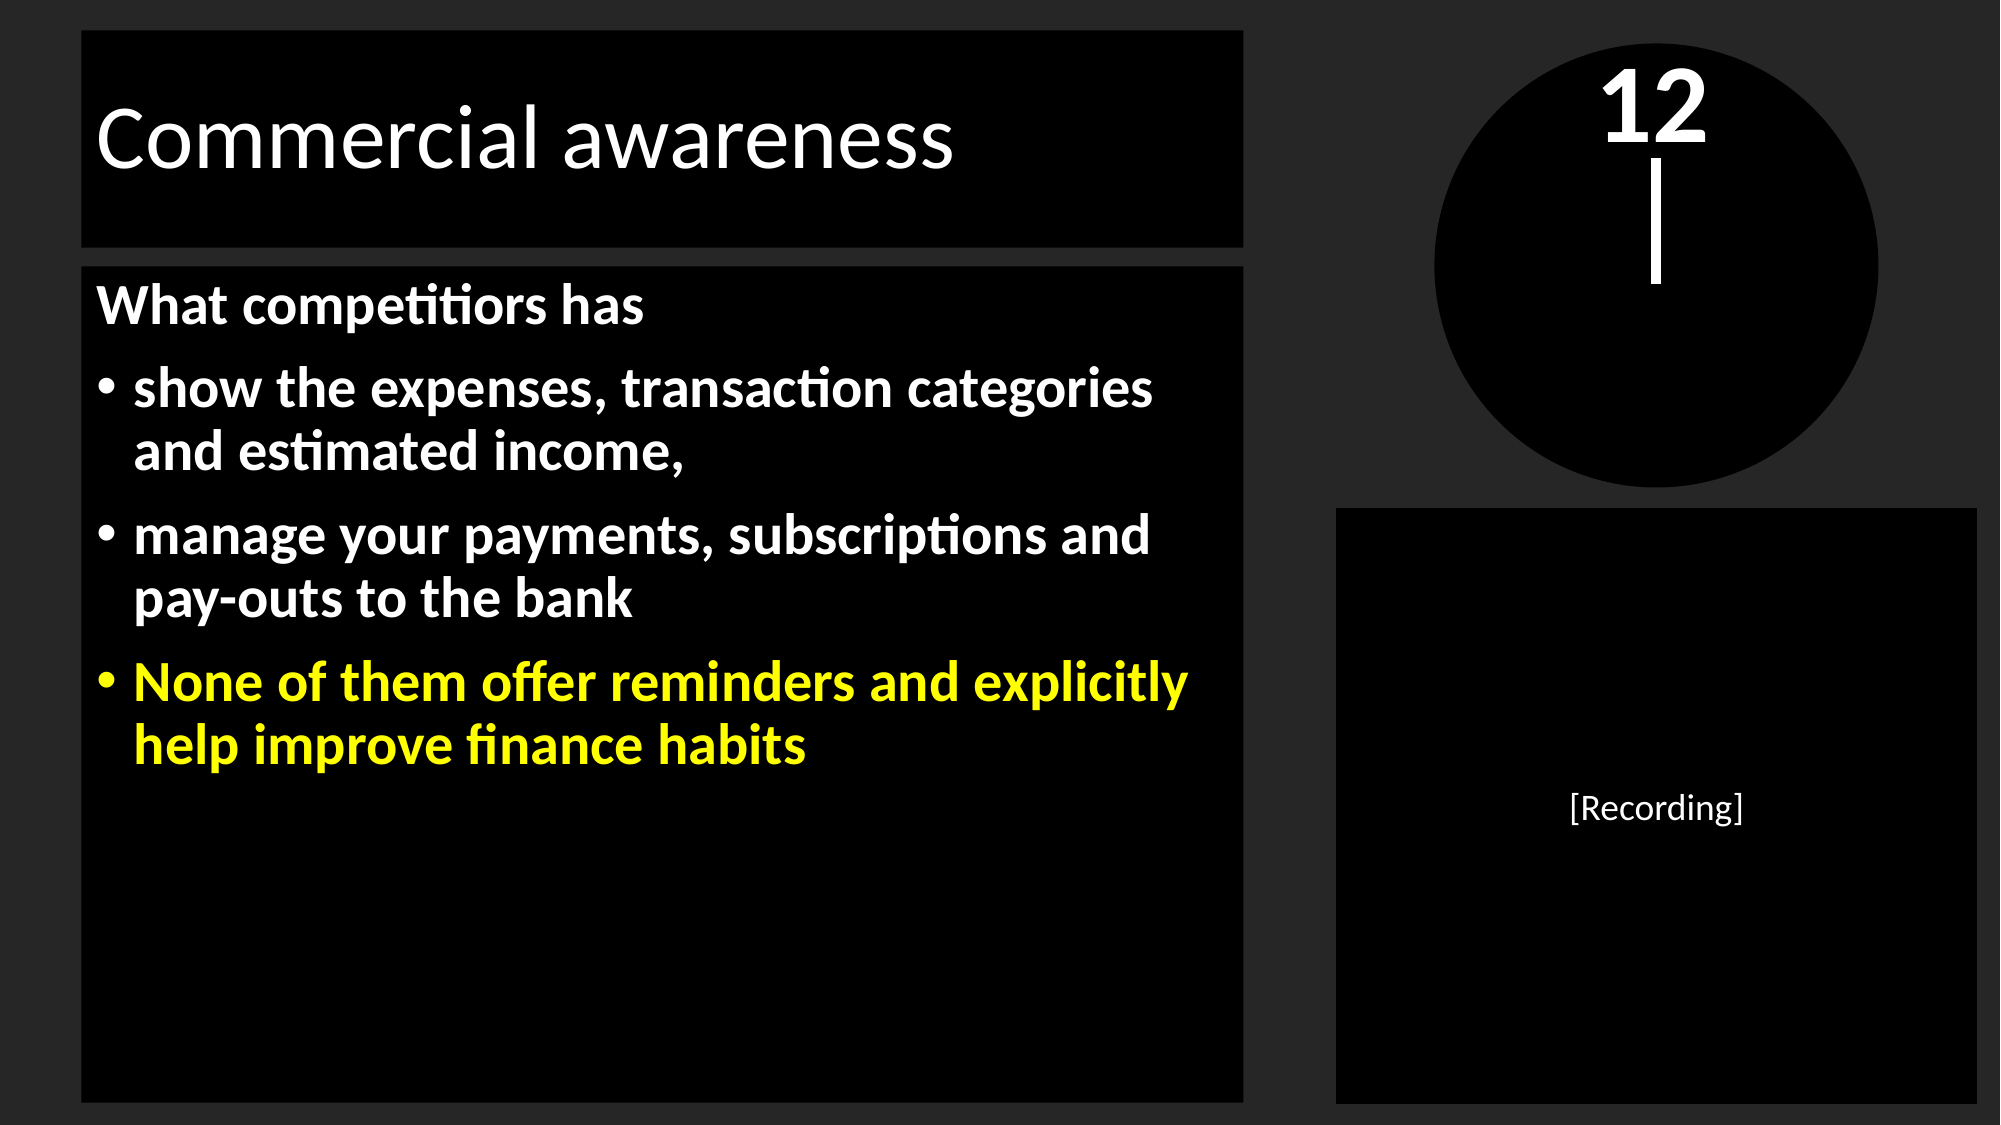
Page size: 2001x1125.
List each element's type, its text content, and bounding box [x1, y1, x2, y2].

list What competitiors has show the expenses, transaction categories and estimated income, manage your payments, subscriptions and pay-outs to the bank None of them offer reminders and explicitly help improve finance habits [81, 266, 1244, 1103]
title Commercial awareness [81, 30, 1244, 248]
